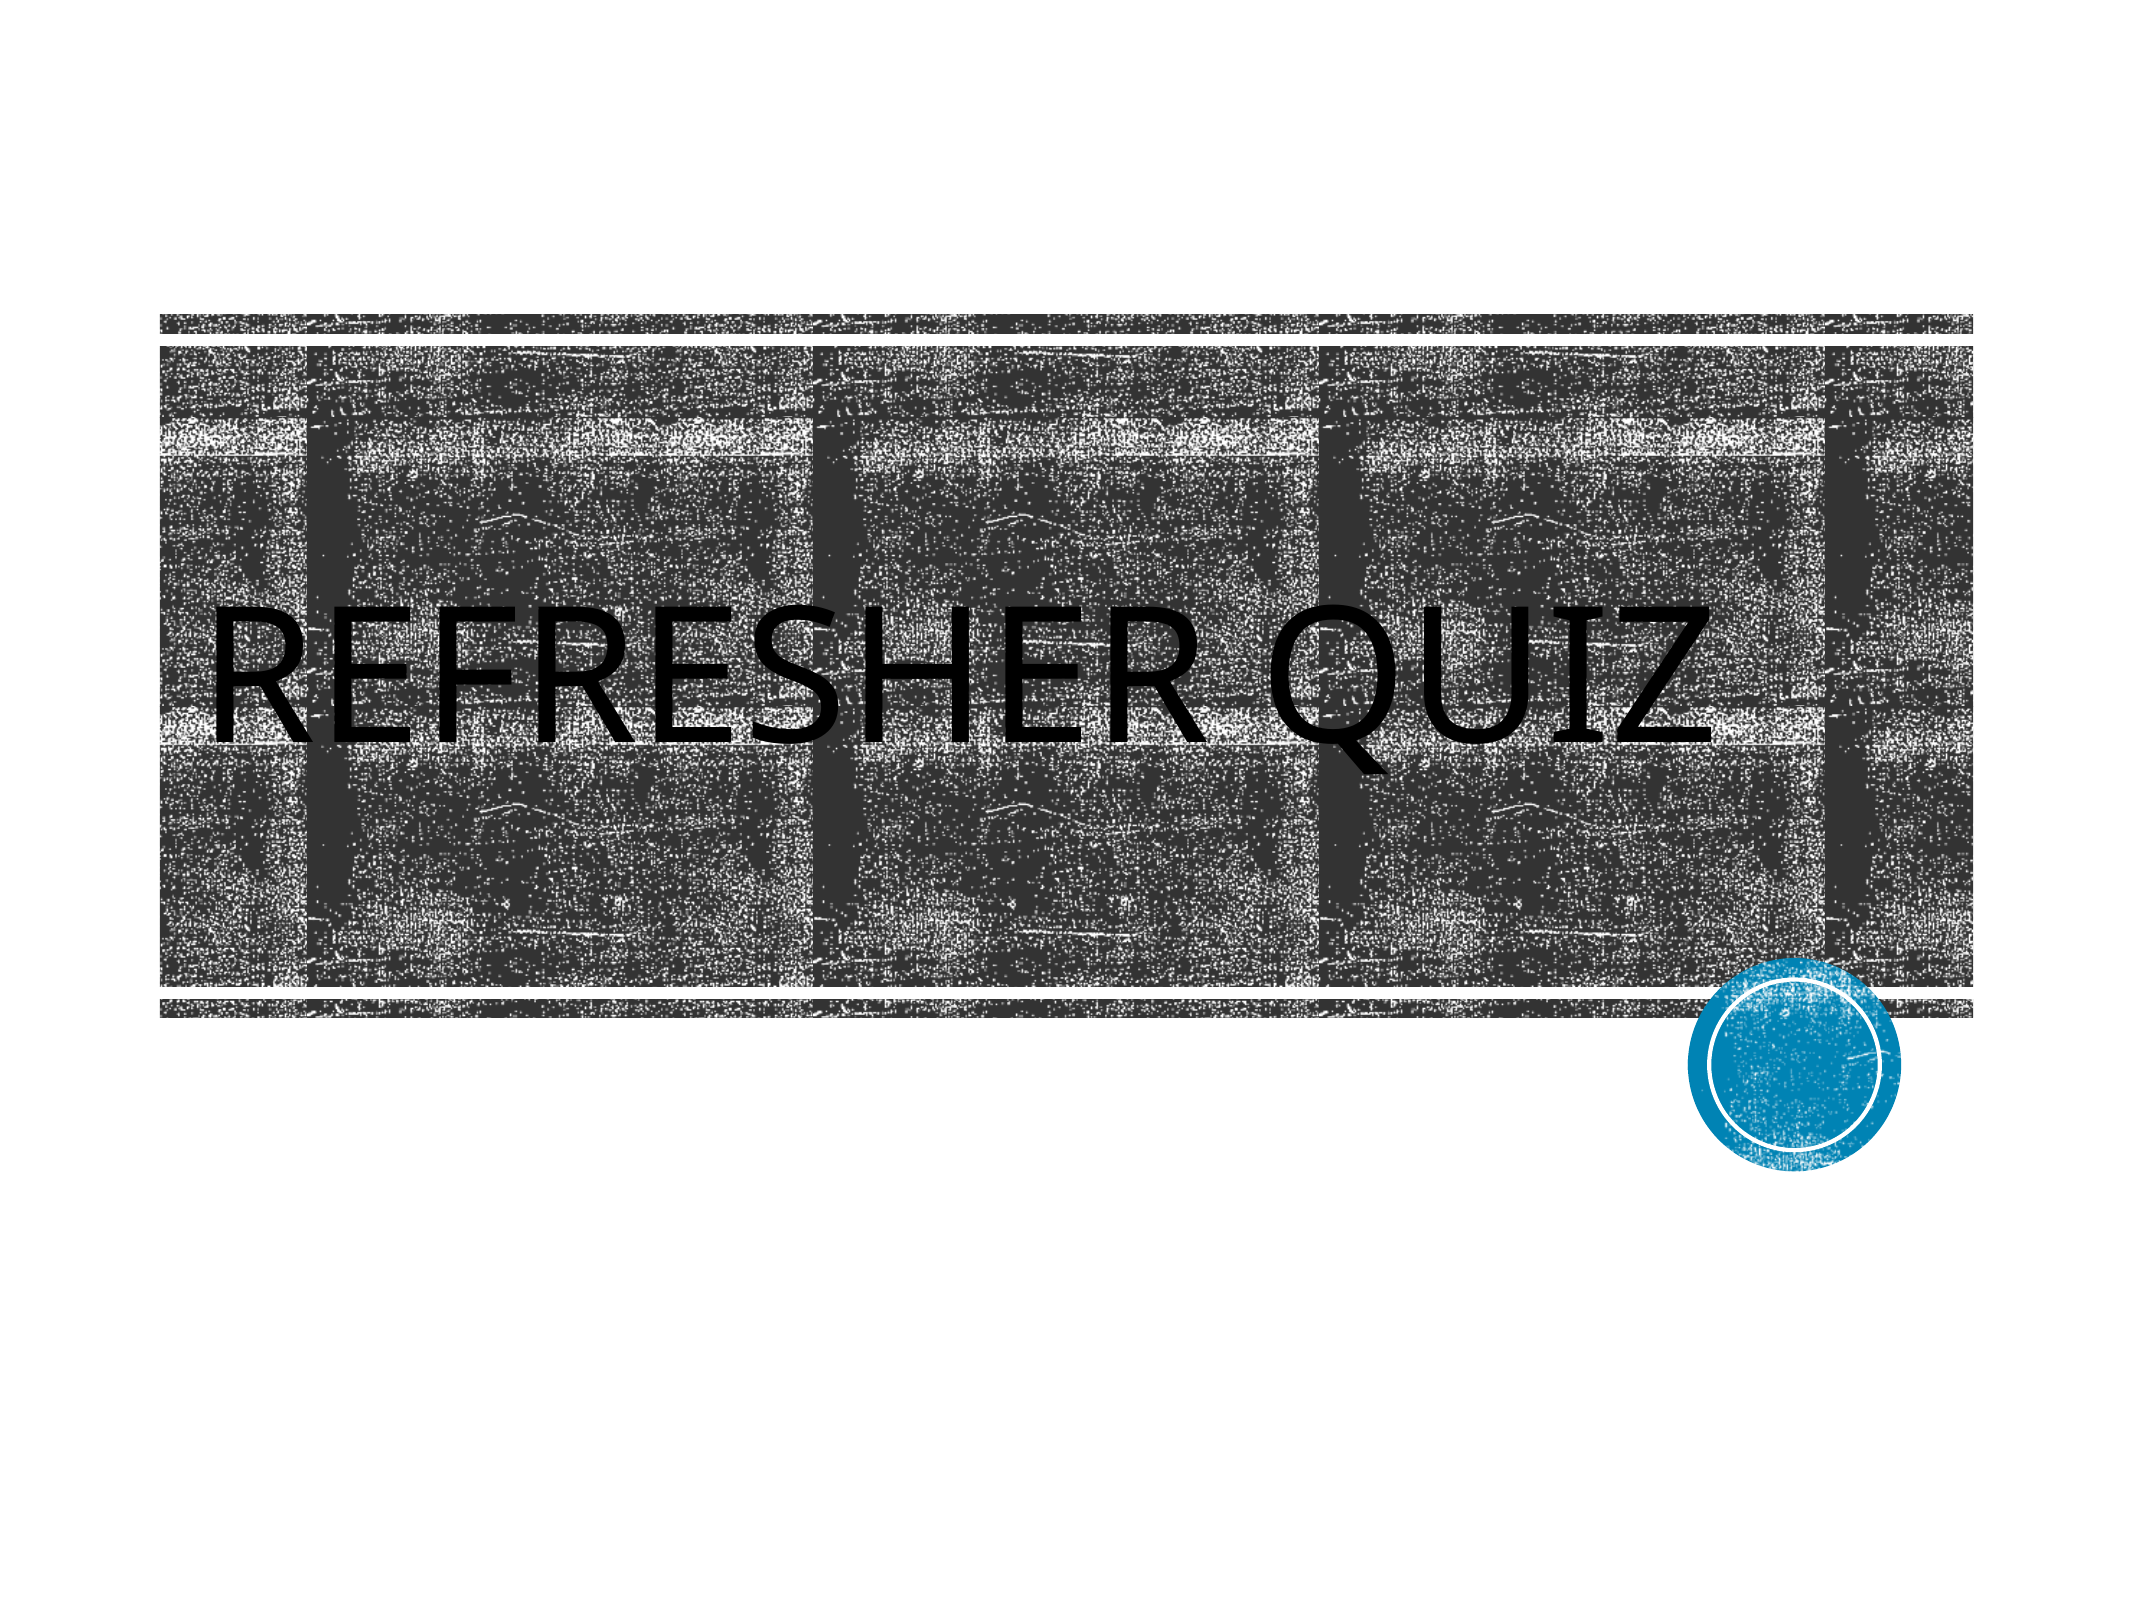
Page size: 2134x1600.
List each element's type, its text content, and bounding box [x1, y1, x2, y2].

title Refresher quiz [184, 334, 1956, 1043]
